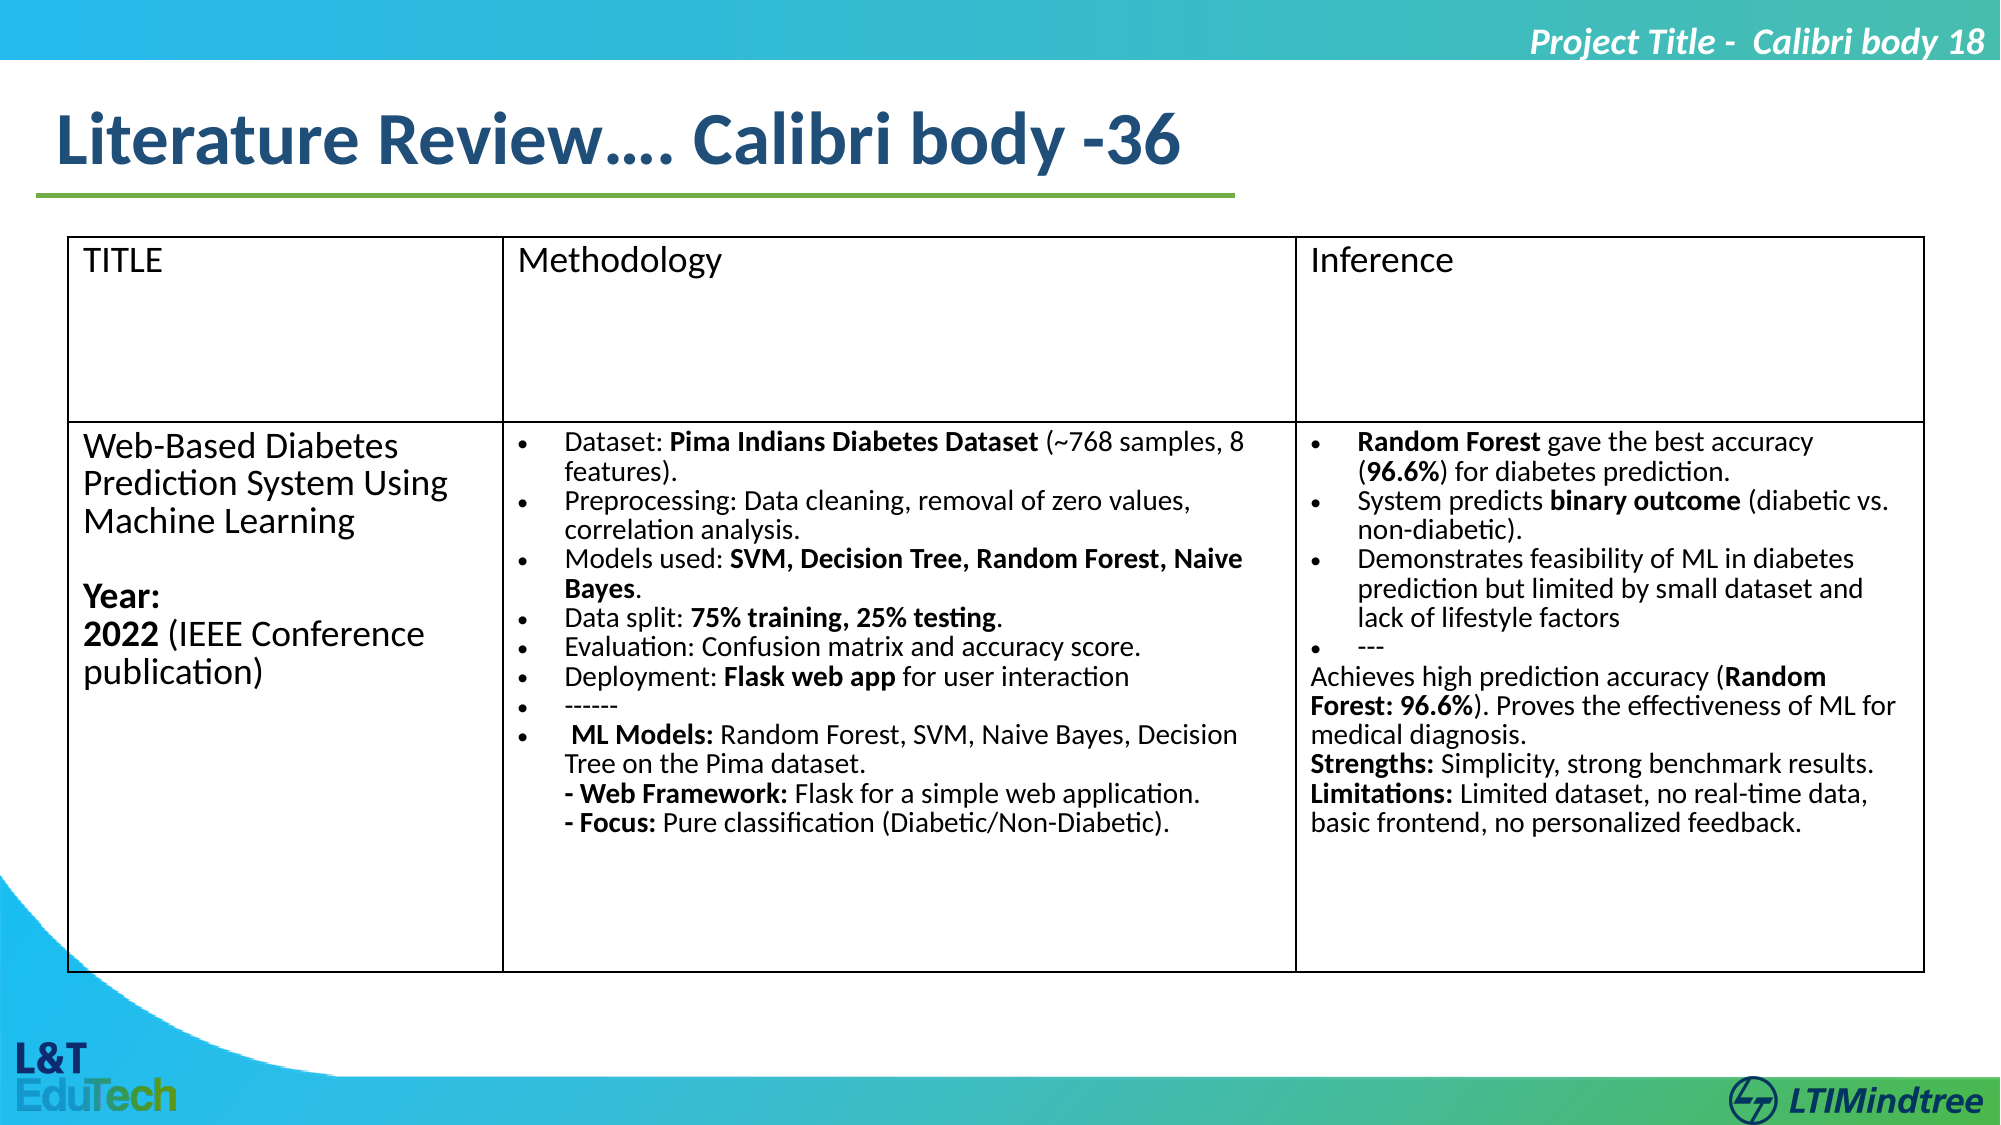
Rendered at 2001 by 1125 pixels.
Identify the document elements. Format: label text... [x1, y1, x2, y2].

picture [0, 875, 2000, 1125]
table_cell Dataset: Pima Indians Diabetes Dataset (~768 samples, 8 features). Preprocessing: Data cleaning, removal of zero values, correlation analysis. Models used: SVM, Decision Tree, Random Forest, Naive Bayes. Data split: 75% training, 25% testing. Evaluation: Confusion matrix and accuracy score. Deployment: Flask web app for user interaction ------ ML Models: Random Forest, SVM, Naive Bayes, Decision Tree on the Pima dataset. - Web Framework: Flask for a simple web application. - Focus: Pure classification (Diabetic/Non-Diabetic). [504, 423, 1295, 971]
table_cell Random Forest gave the best accuracy (96.6%) for diabetes prediction. System predicts binary outcome (diabetic vs. non-diabetic). Demonstrates feasibility of ML in diabetes prediction but limited by small dataset and lack of lifestyle factors --- Achieves high prediction accuracy (Random Forest: 96.6%). Proves the effectiveness of ML for medical diagnosis. Strengths: Simplicity, strong benchmark results. Limitations: Limited dataset, no real-time data, basic frontend, no personalized feedback. [1297, 423, 1923, 971]
text_box Project Title - Calibri body 18 [999, 9, 2000, 114]
text_box Literature Review…. Calibri body -36 [41, 82, 1785, 188]
table_header Methodology [504, 238, 1295, 421]
table_header Inference [1297, 238, 1923, 421]
table_cell Web-Based Diabetes Prediction System Using Machine Learning Year: 2022 (IEEE Conference publication) [69, 423, 502, 971]
table_header TITLE [69, 238, 502, 421]
